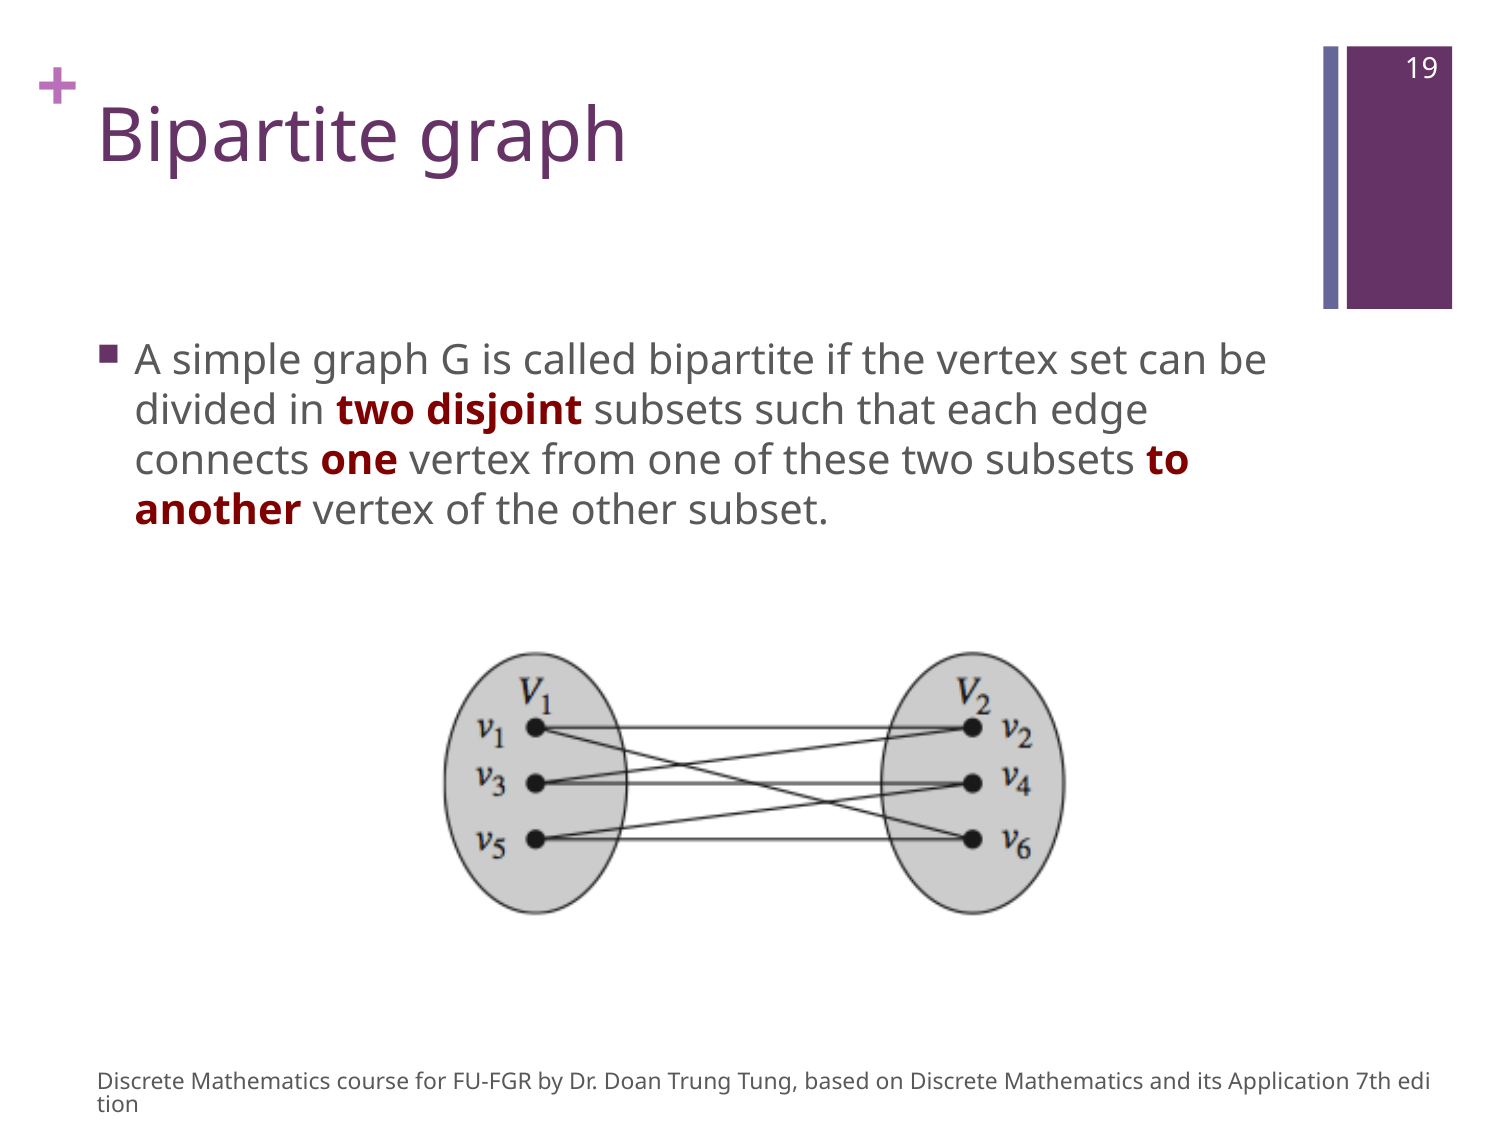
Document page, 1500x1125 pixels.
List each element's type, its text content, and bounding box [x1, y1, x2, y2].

title Bipartite graph [81, 79, 1322, 263]
list A simple graph G is called bipartite if the vertex set can be divided in two disjoint subsets such that each edge connects one vertex from one of these two subsets to another vertex of the other subset. [81, 324, 1322, 1005]
footer Discrete Mathematics course for FU-FGR by Dr. Doan Trung Tung, based on Discrete Mathematics and its Application 7th edition [81, 1051, 1453, 1112]
picture [431, 623, 1079, 927]
slide_number 19 [1362, 39, 1454, 100]
